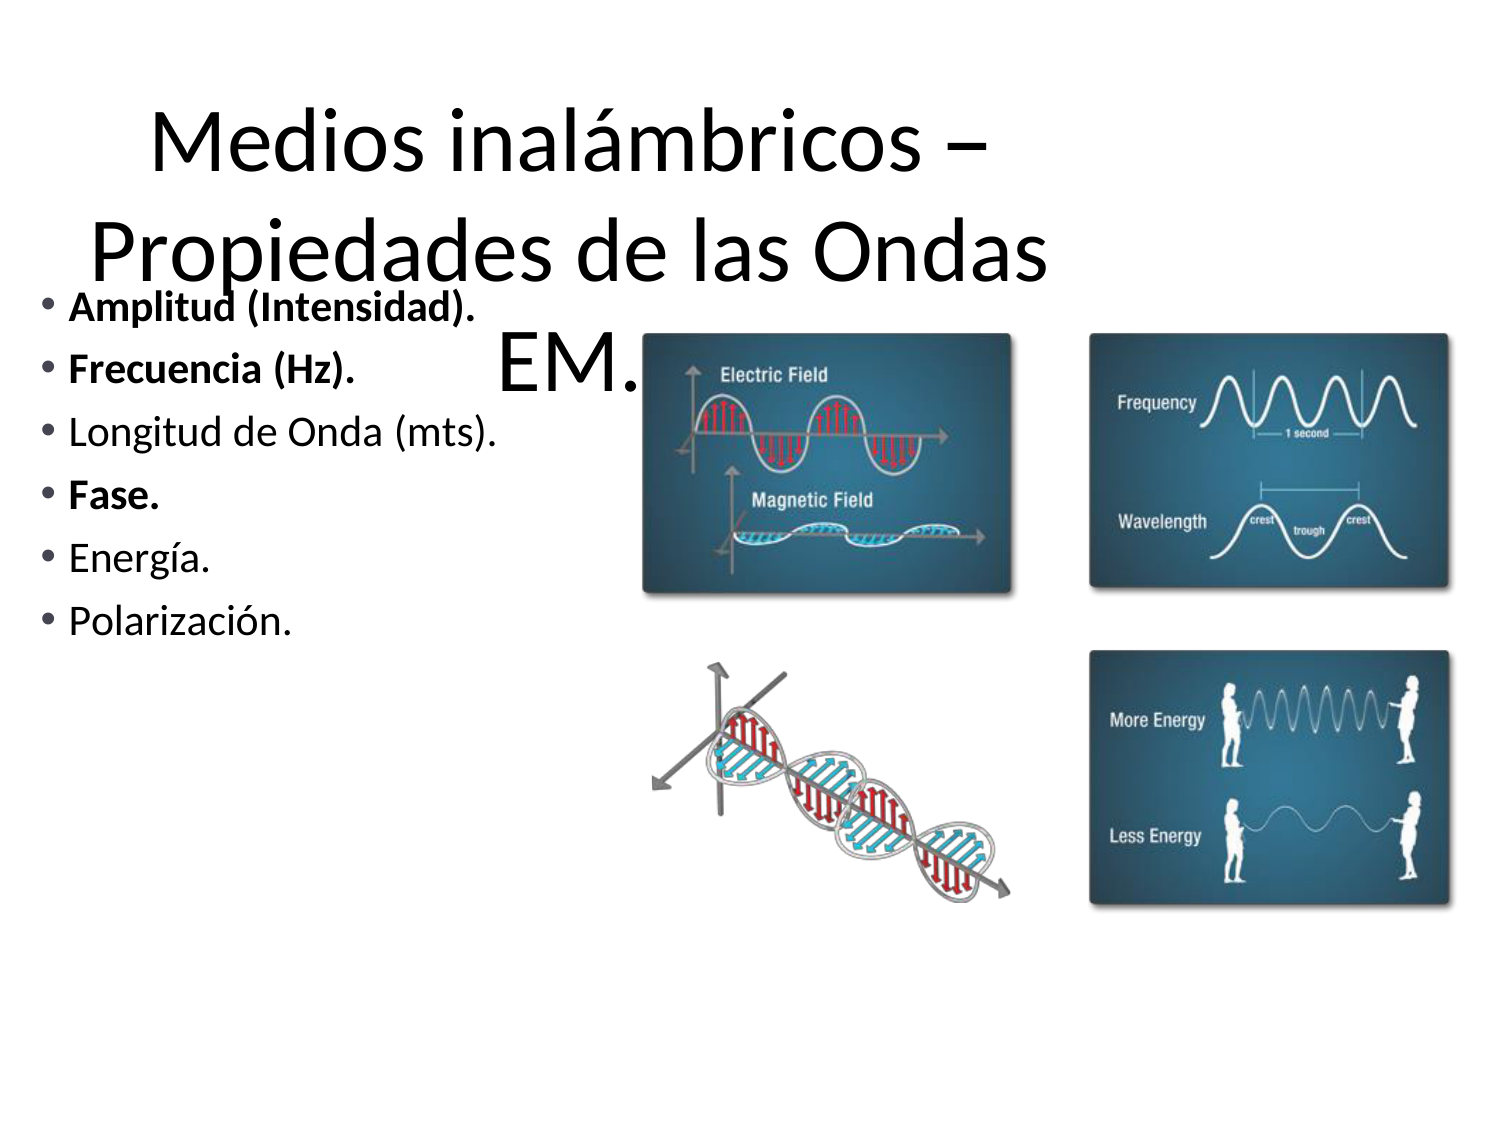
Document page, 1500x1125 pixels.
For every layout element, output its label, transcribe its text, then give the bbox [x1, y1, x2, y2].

text_box Amplitud (Intensidad). Frecuencia (Hz). Longitud de Onda (mts). Fase. Energía. Polarización. [39, 277, 501, 645]
text_box [1088, 649, 1460, 916]
text_box [651, 662, 1011, 903]
text_box [1088, 332, 1459, 599]
text_box [641, 332, 1022, 605]
title Medios inalámbricos – Propiedades de las Ondas EM. [56, 79, 1069, 410]
